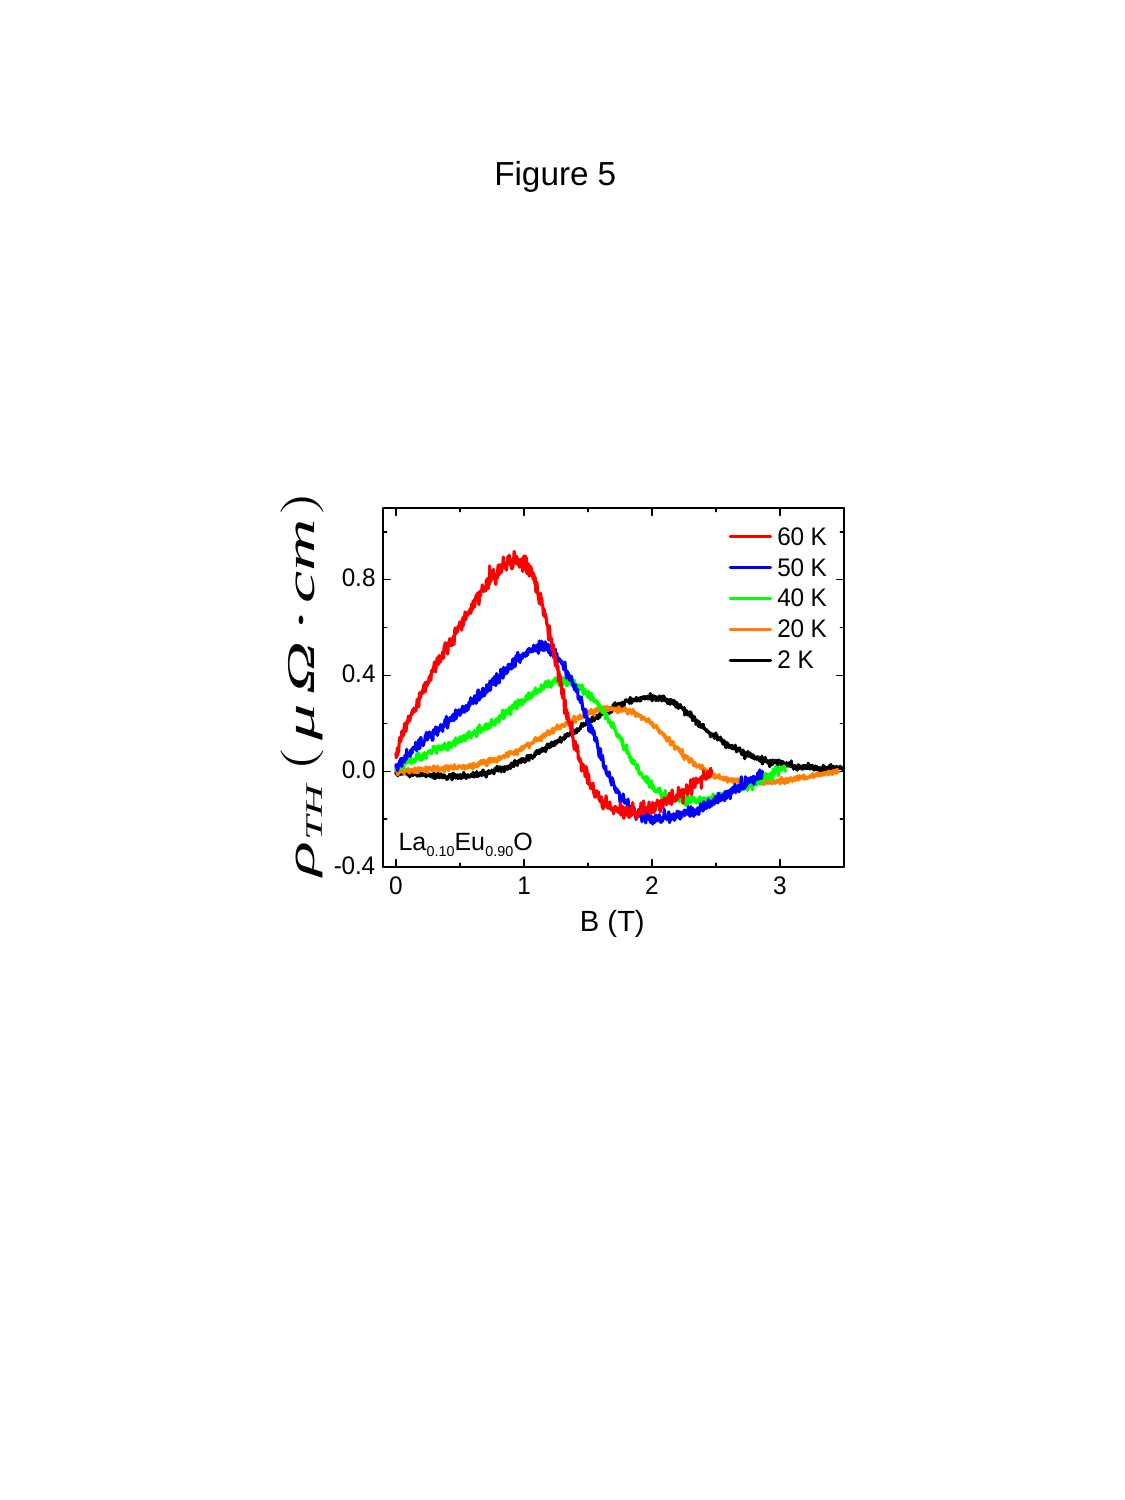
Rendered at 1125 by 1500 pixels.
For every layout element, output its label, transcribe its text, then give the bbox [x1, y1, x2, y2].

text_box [262, 449, 938, 951]
text_box Figure 5 [423, 143, 687, 200]
